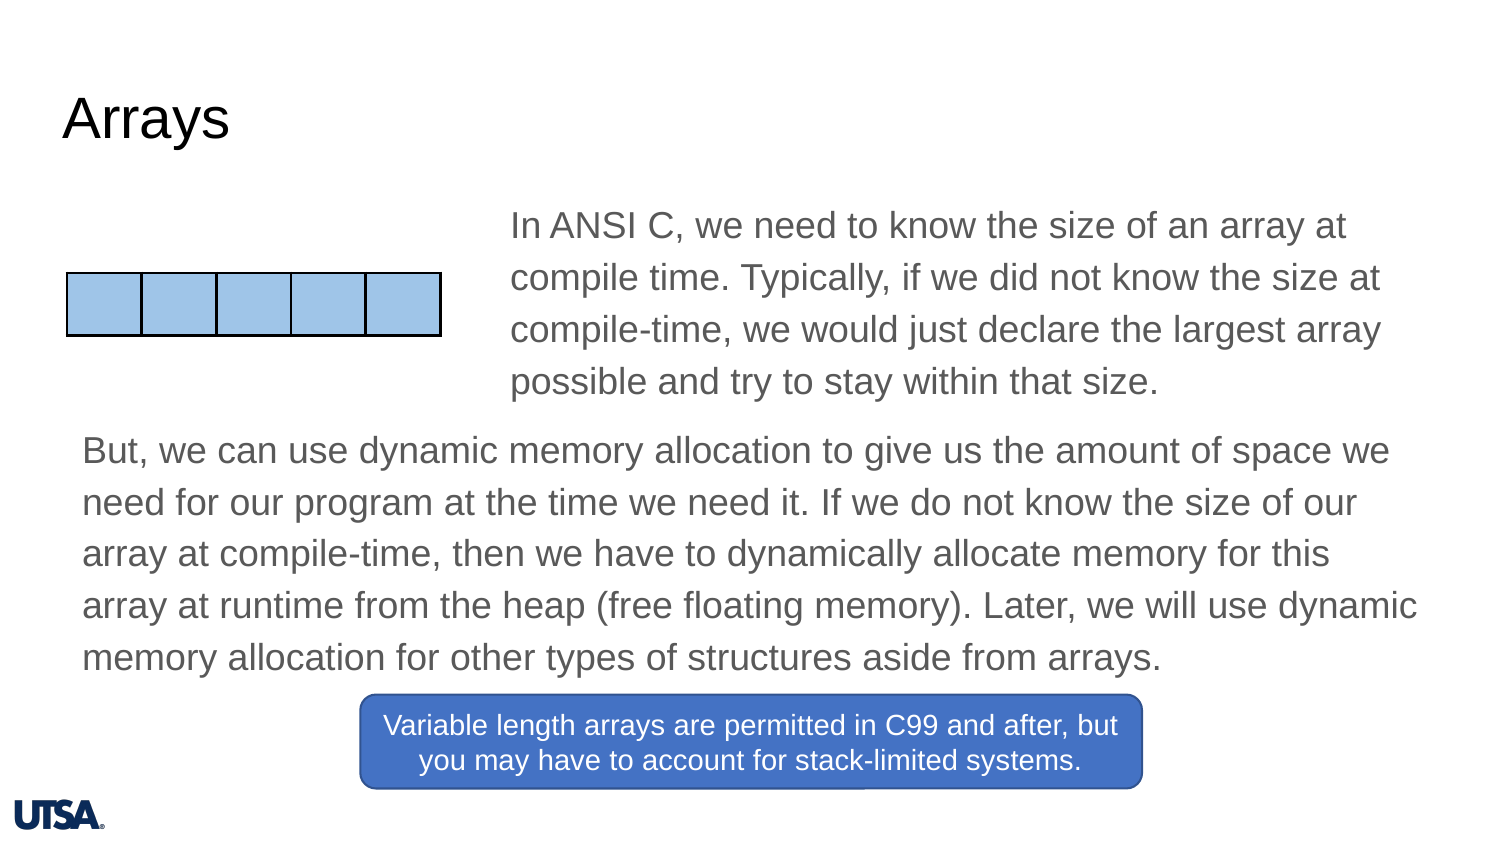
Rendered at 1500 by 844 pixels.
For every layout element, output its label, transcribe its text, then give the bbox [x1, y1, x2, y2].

table_header [143, 274, 215, 334]
table_header [218, 274, 290, 334]
picture [14, 799, 105, 830]
text_box Variable length arrays are permitted in C99 and after, but you may have to account for stack-limited systems. [360, 694, 1143, 789]
title Arrays [51, 72, 1449, 167]
text_box But, we can use dynamic memory allocation to give us the amount of space we need for our program at the time we need it. If we do not know the size of our array at compile-time, then we have to dynamically allocate memory for this array at runtime from the heap (free floating memory). Later, we will use dynamic memory allocation for other types of structures aside from arrays. [67, 404, 1436, 732]
table_header [292, 274, 364, 334]
table_header [367, 274, 439, 334]
table_header [68, 274, 140, 334]
list In ANSI C, we need to know the size of an array at compile time. Typically, if we did not know the size at compile-time, we would just declare the largest array possible and try to stay within that size. [498, 189, 1449, 750]
